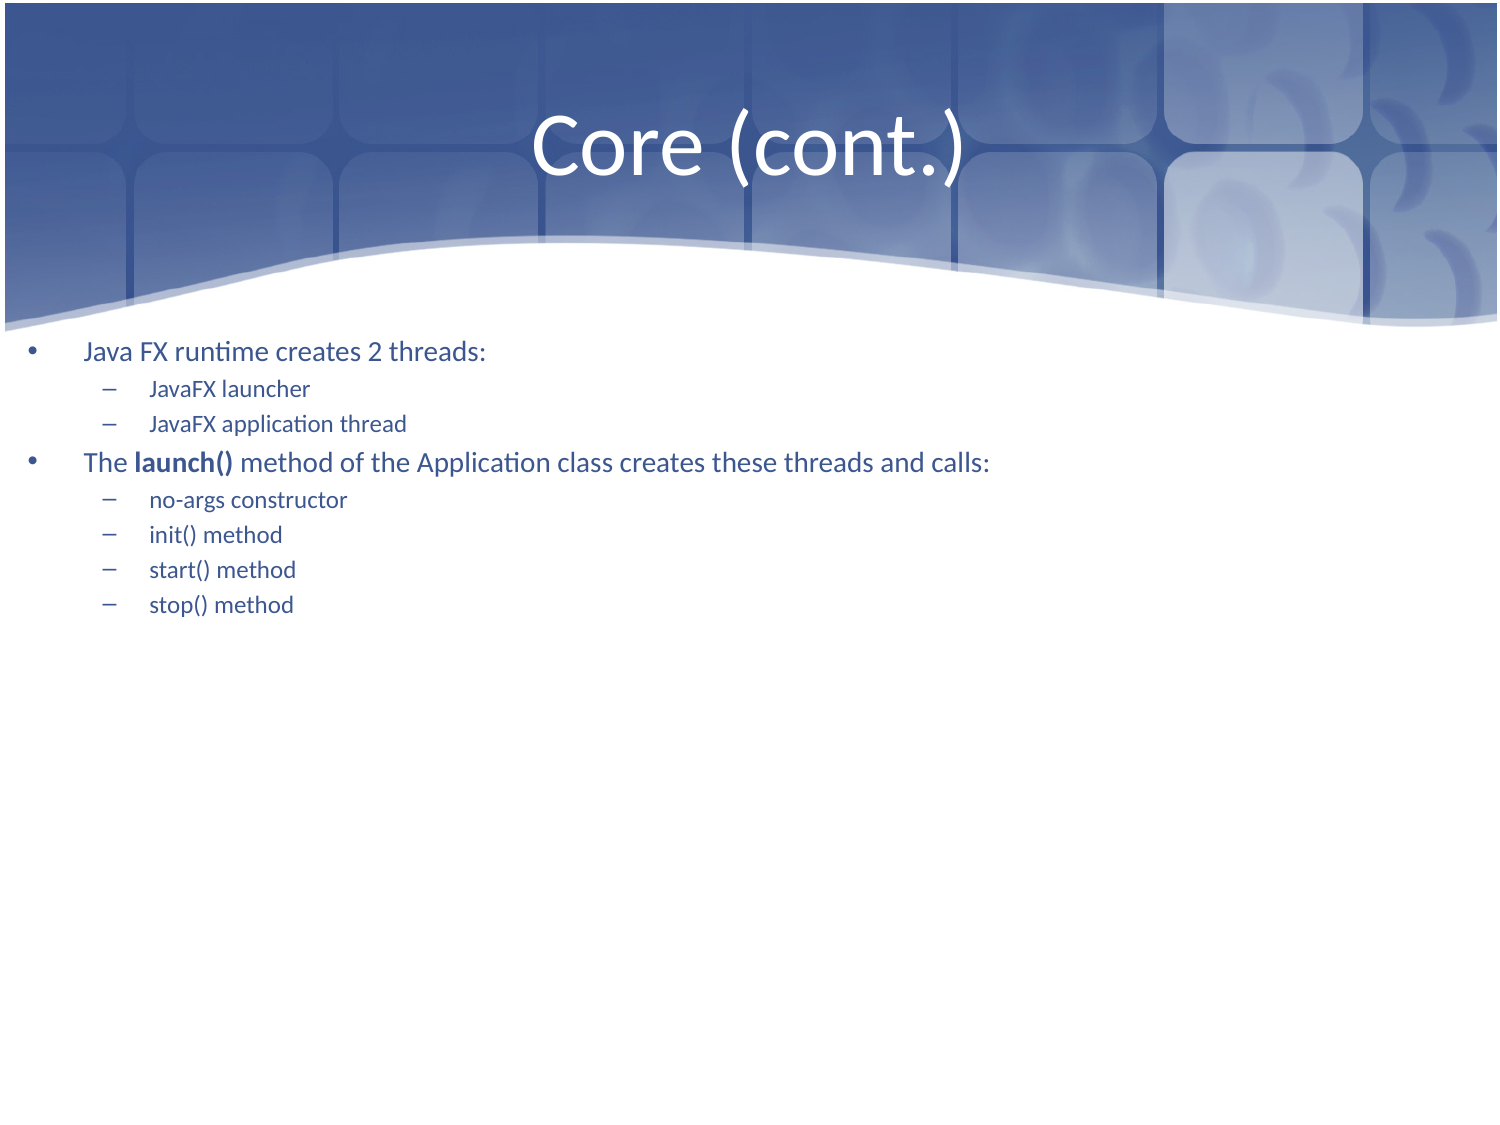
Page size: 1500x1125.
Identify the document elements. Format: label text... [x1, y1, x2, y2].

picture [0, 0, 1500, 1125]
title Core (cont.) [37, 44, 1463, 233]
list Java FX runtime creates 2 threads: JavaFX launcher JavaFX application thread The launch() method of the Application class creates these threads and calls: no-args constructor init() method start() method stop() method [12, 324, 1438, 1088]
